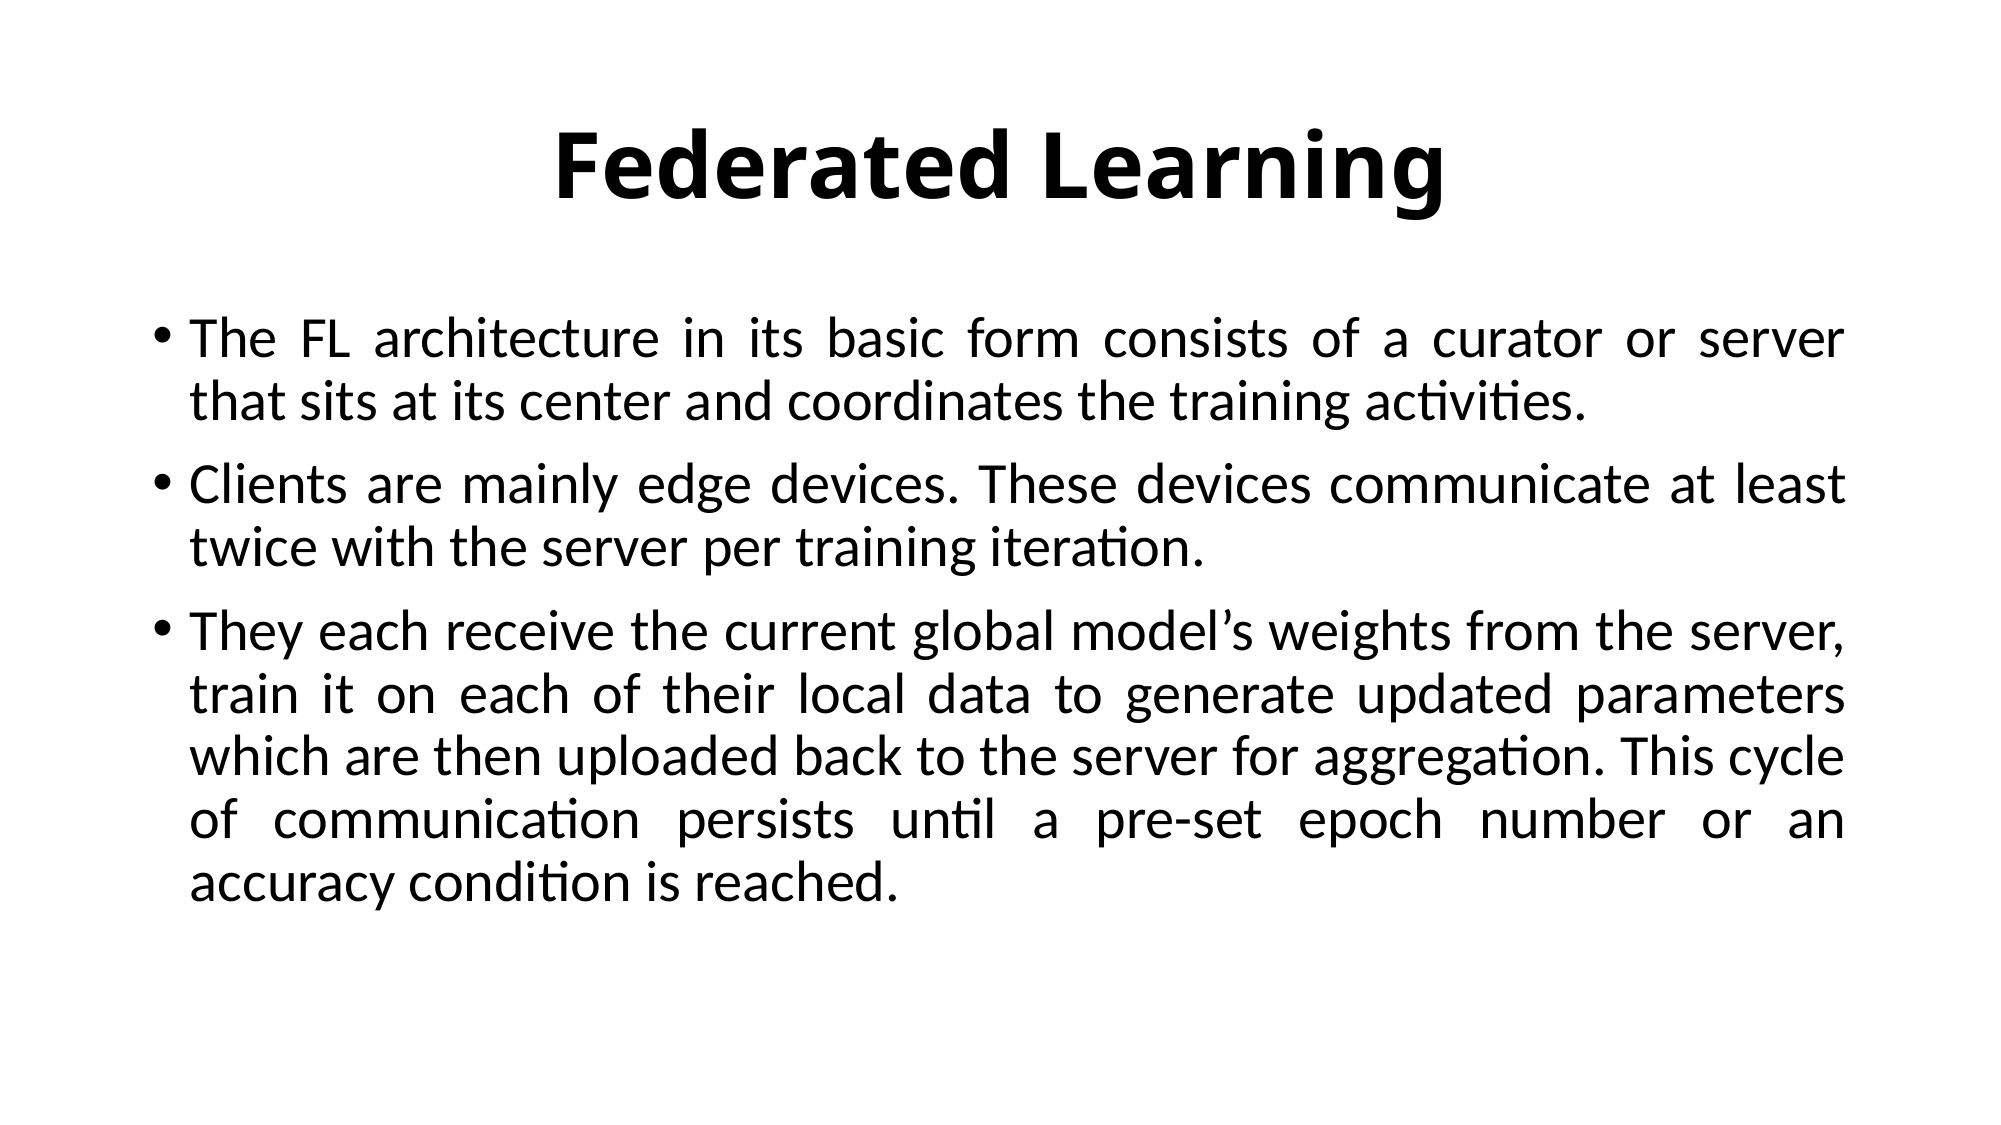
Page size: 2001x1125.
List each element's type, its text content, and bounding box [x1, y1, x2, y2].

list The FL architecture in its basic form consists of a curator or server that sits at its center and coordinates the training activities. Clients are mainly edge devices. These devices communicate at least twice with the server per training iteration. They each receive the current global model’s weights from the server, train it on each of their local data to generate updated parameters which are then uploaded back to the server for aggregation. This cycle of communication persists until a pre-set epoch number or an accuracy condition is reached. [137, 299, 1863, 1067]
title Federated Learning [137, 59, 1863, 278]
